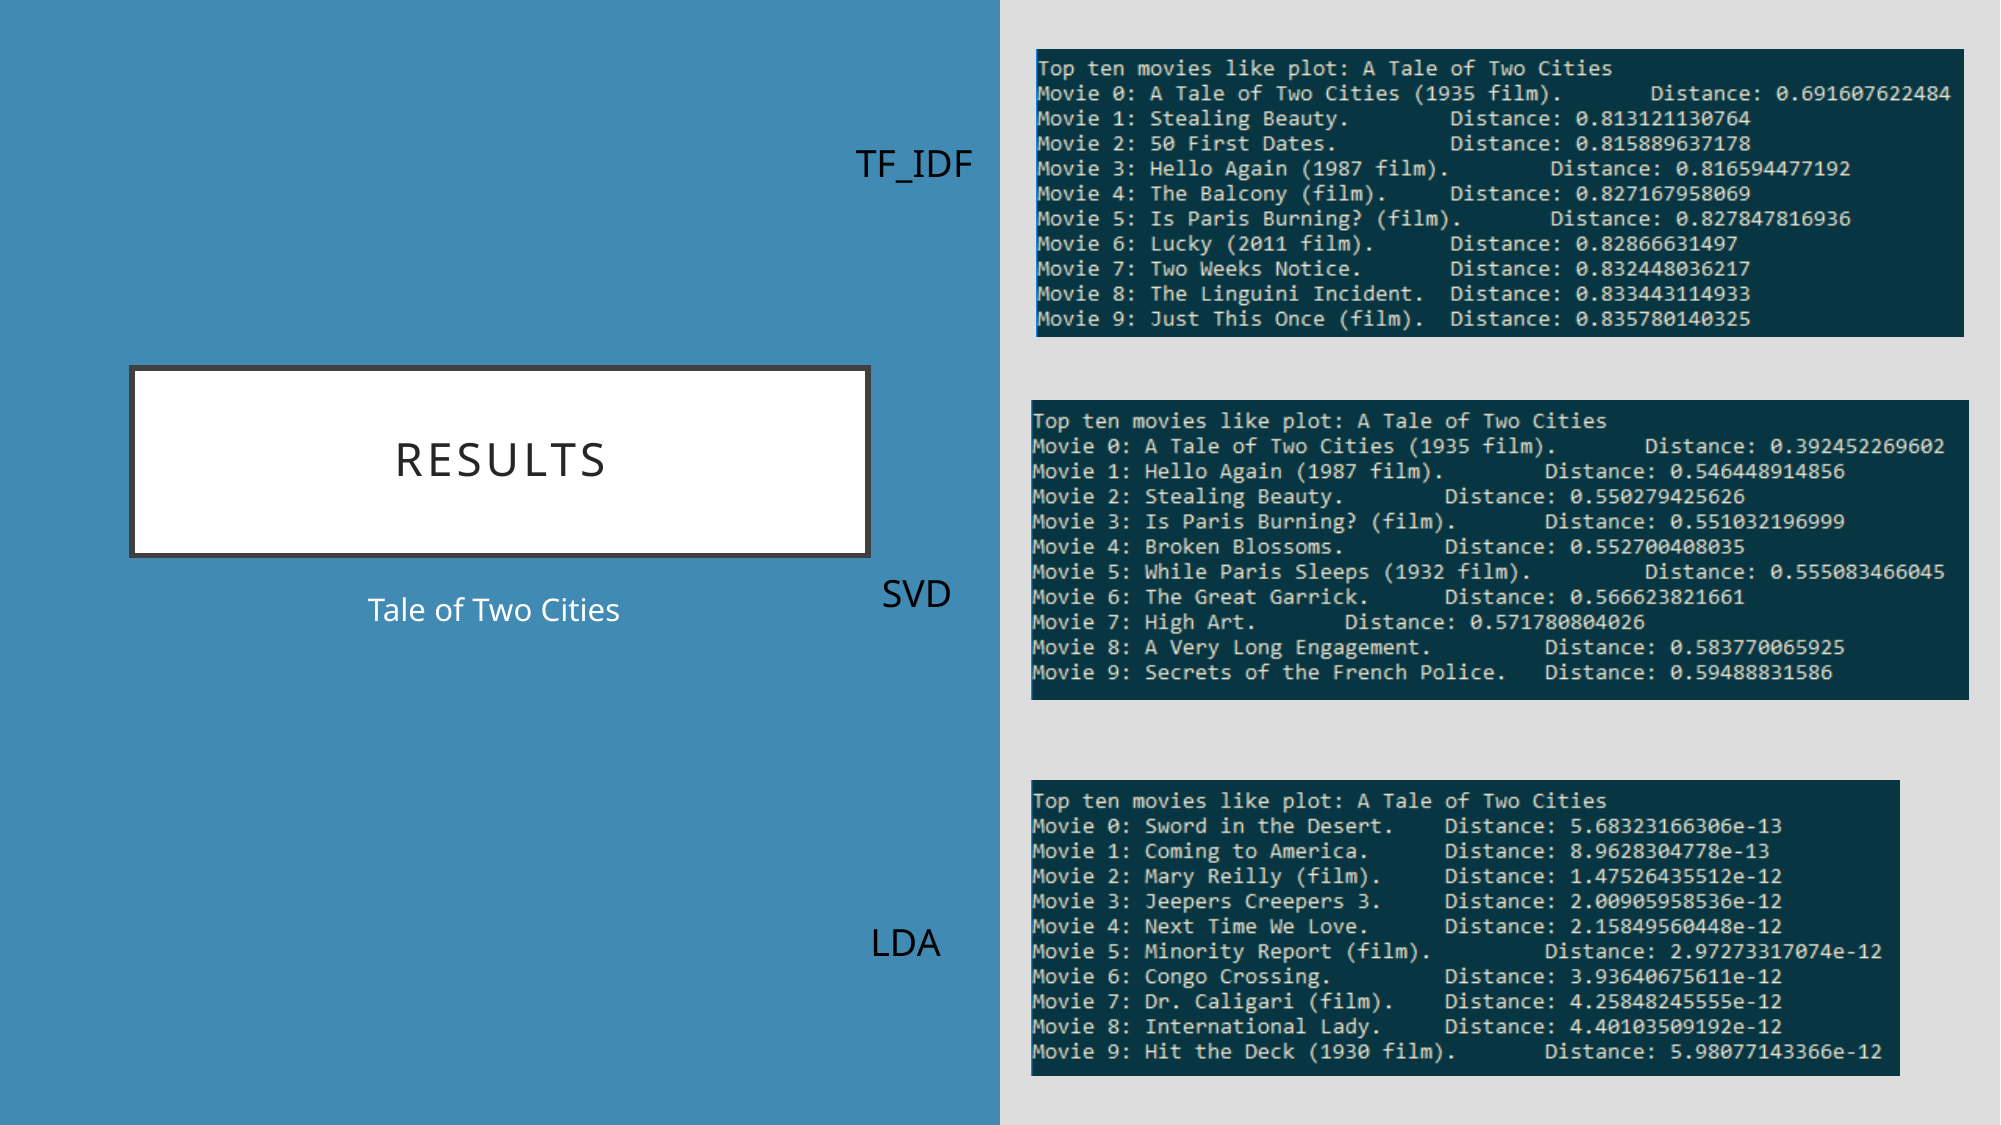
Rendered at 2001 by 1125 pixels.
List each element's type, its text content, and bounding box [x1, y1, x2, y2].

text_box SVD [858, 562, 976, 623]
picture [1031, 400, 1969, 700]
picture [1031, 780, 1900, 1076]
text_box LDA [855, 911, 973, 972]
list Tale of Two Cities [183, 582, 806, 943]
title Results [129, 365, 871, 558]
text_box TF_IDF [838, 132, 990, 193]
picture [1036, 49, 1964, 337]
